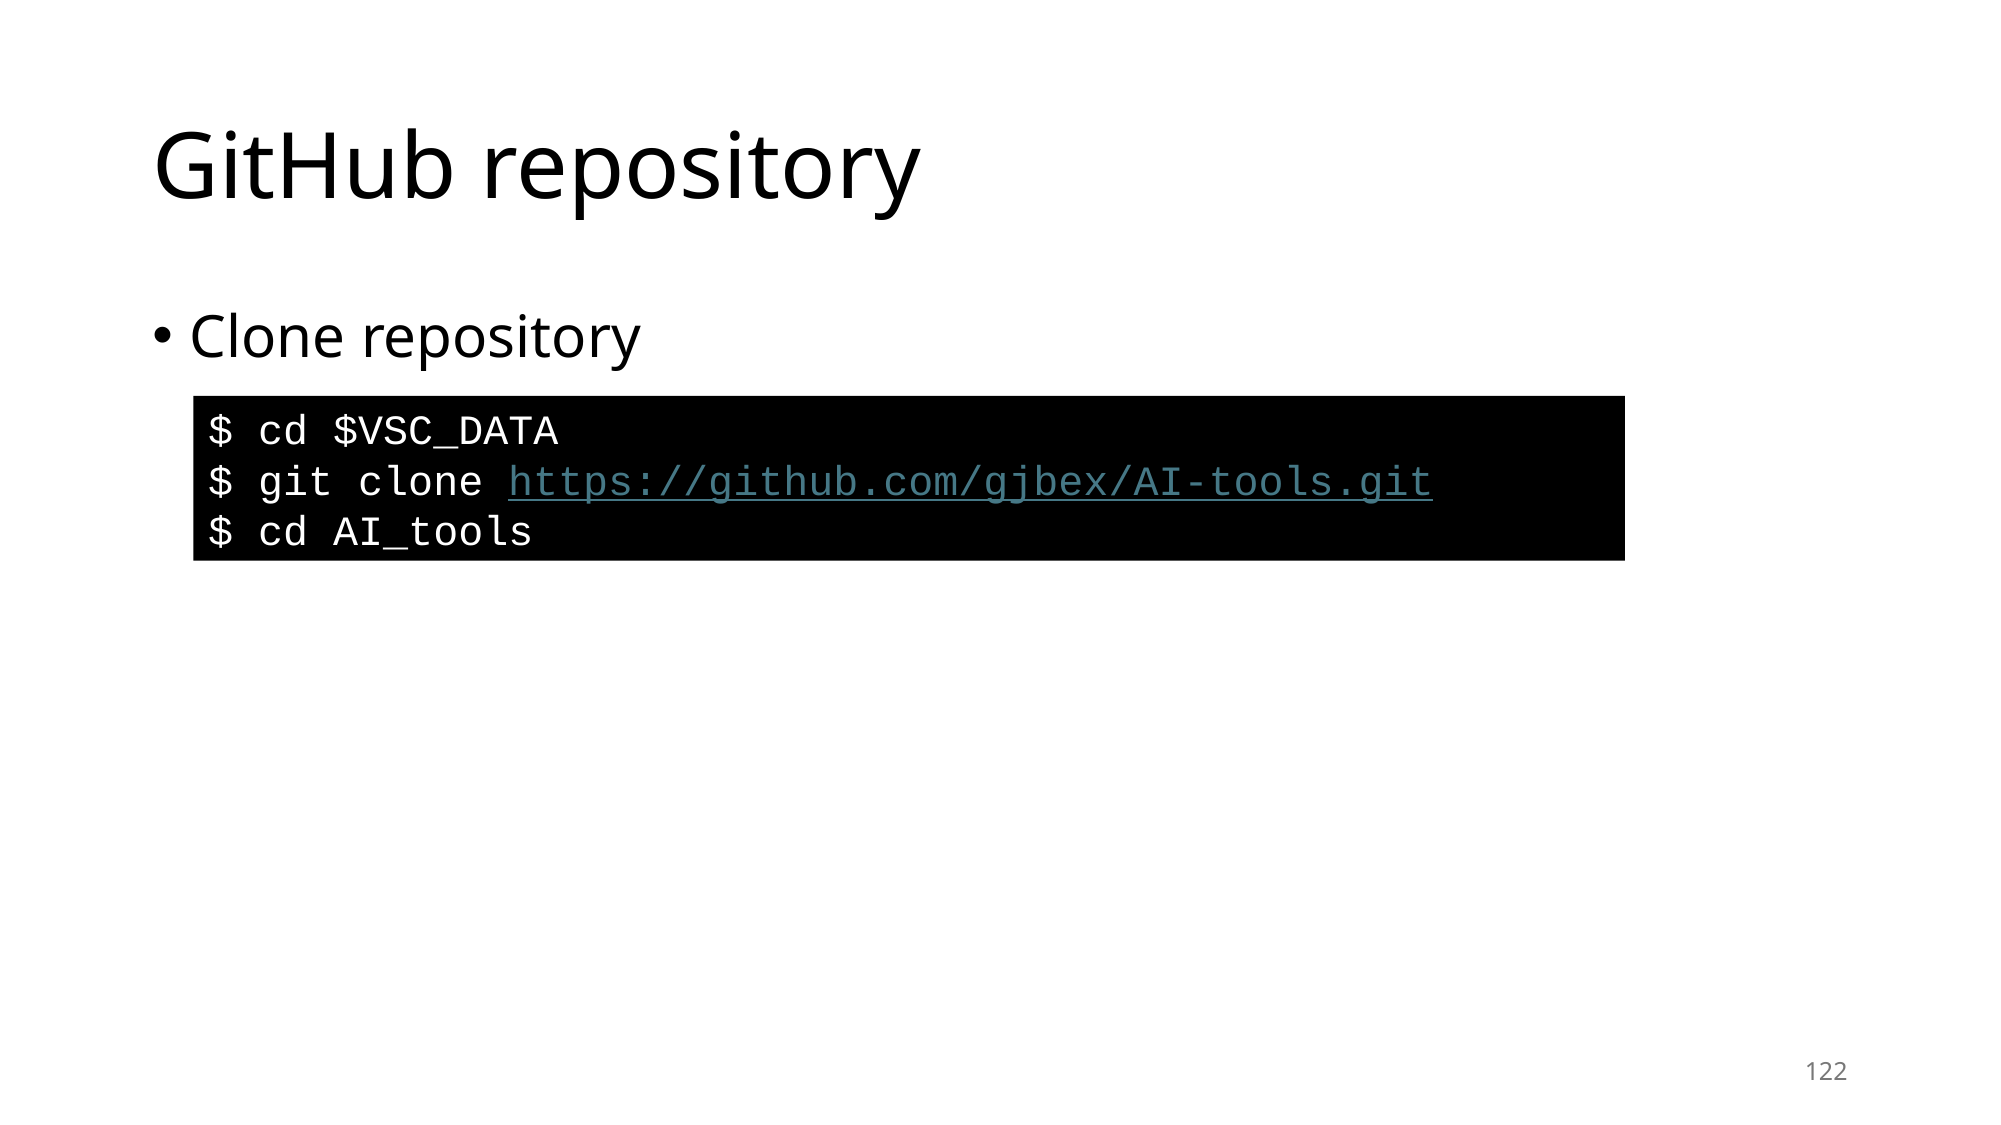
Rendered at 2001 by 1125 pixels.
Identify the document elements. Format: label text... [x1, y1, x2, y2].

text_box $ cd $VSC_DATA $ git clone https://github.com/gjbex/AI-tools.git $ cd AI_tools [193, 395, 1625, 561]
slide_number 122 [1412, 1042, 1863, 1103]
title GitHub repository [137, 59, 1863, 278]
list Clone repository [137, 299, 1863, 1014]
